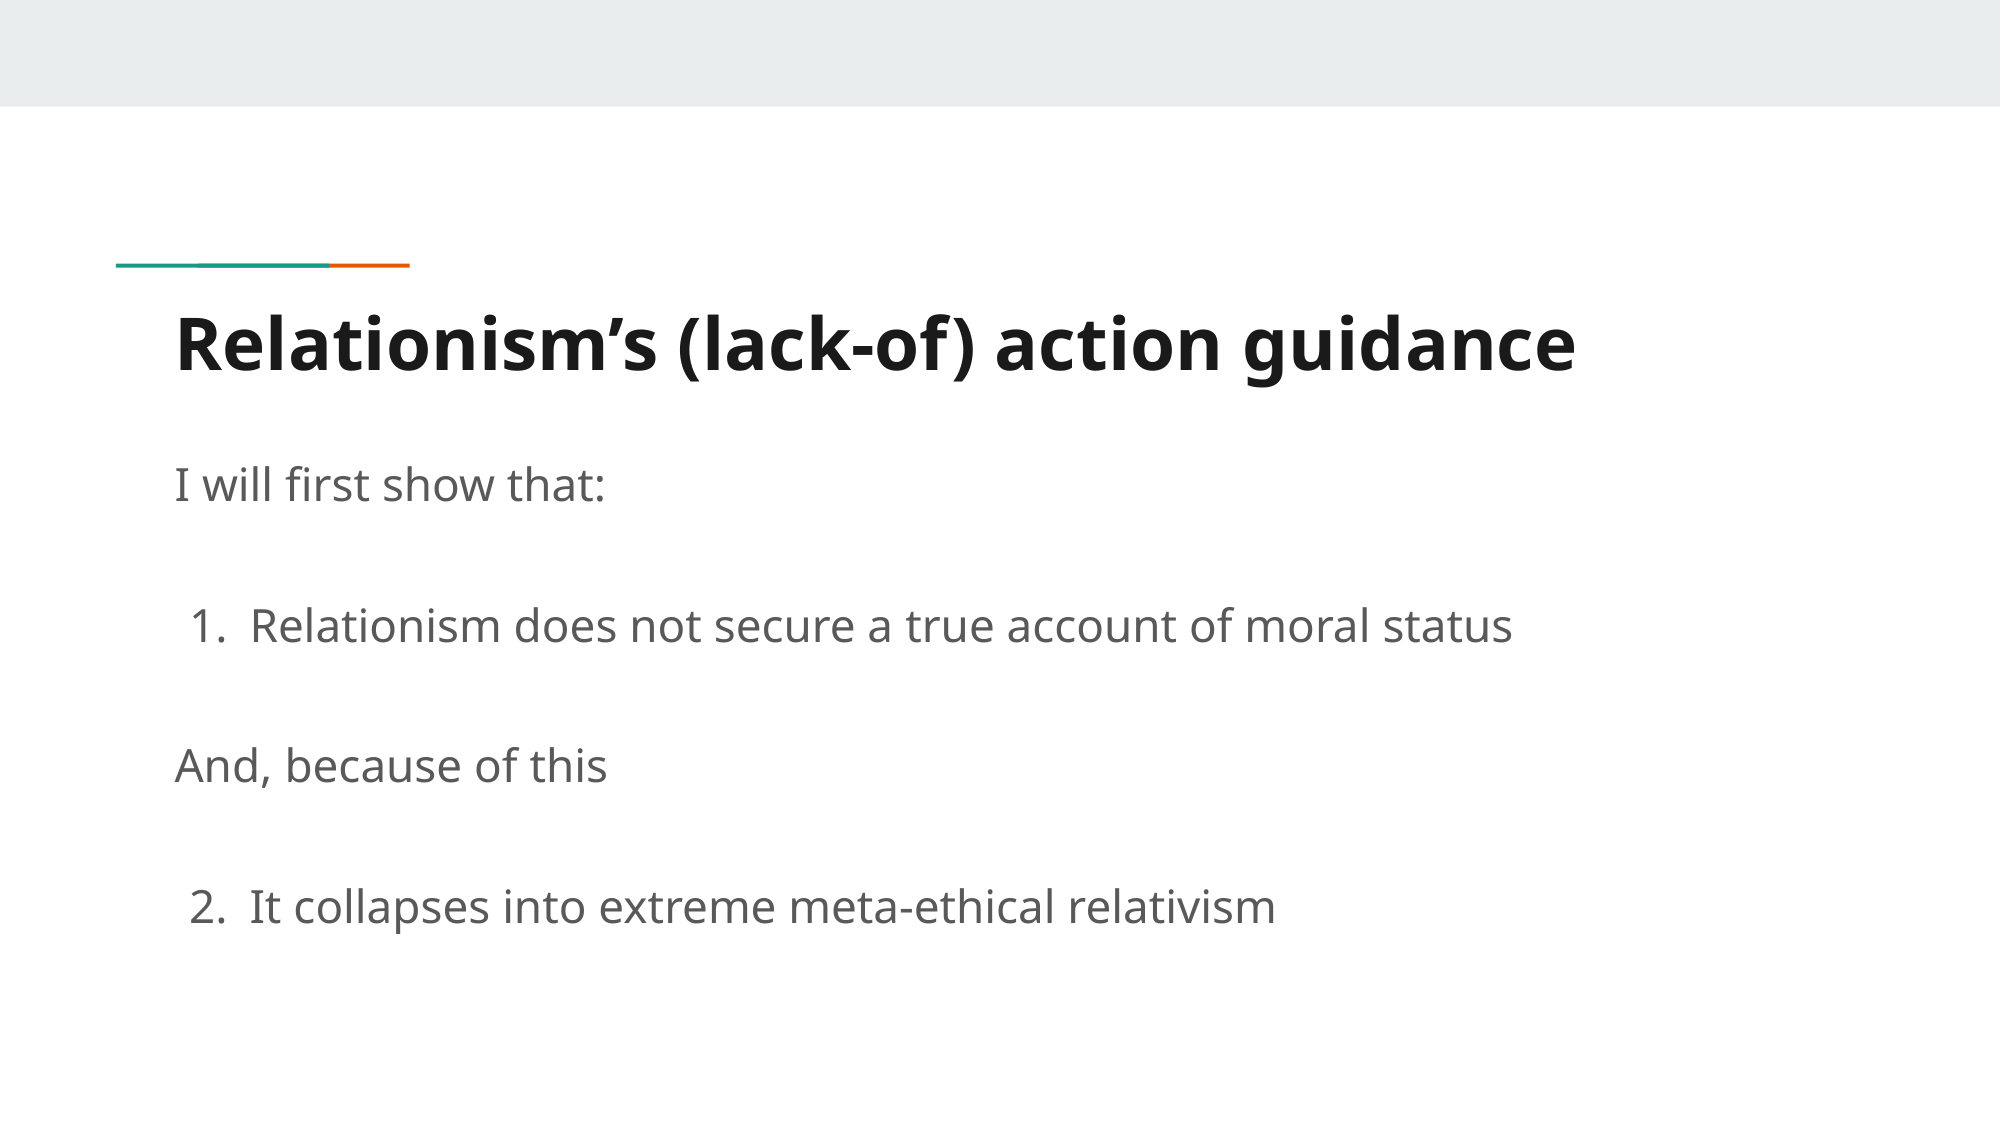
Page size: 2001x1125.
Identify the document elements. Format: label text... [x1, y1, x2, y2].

title Relationism’s (lack-of) action guidance [159, 288, 1842, 406]
list I will first show that: Relationism does not secure a true account of moral status And, because of this It collapses into extreme meta-ethical relativism [159, 454, 1842, 950]
